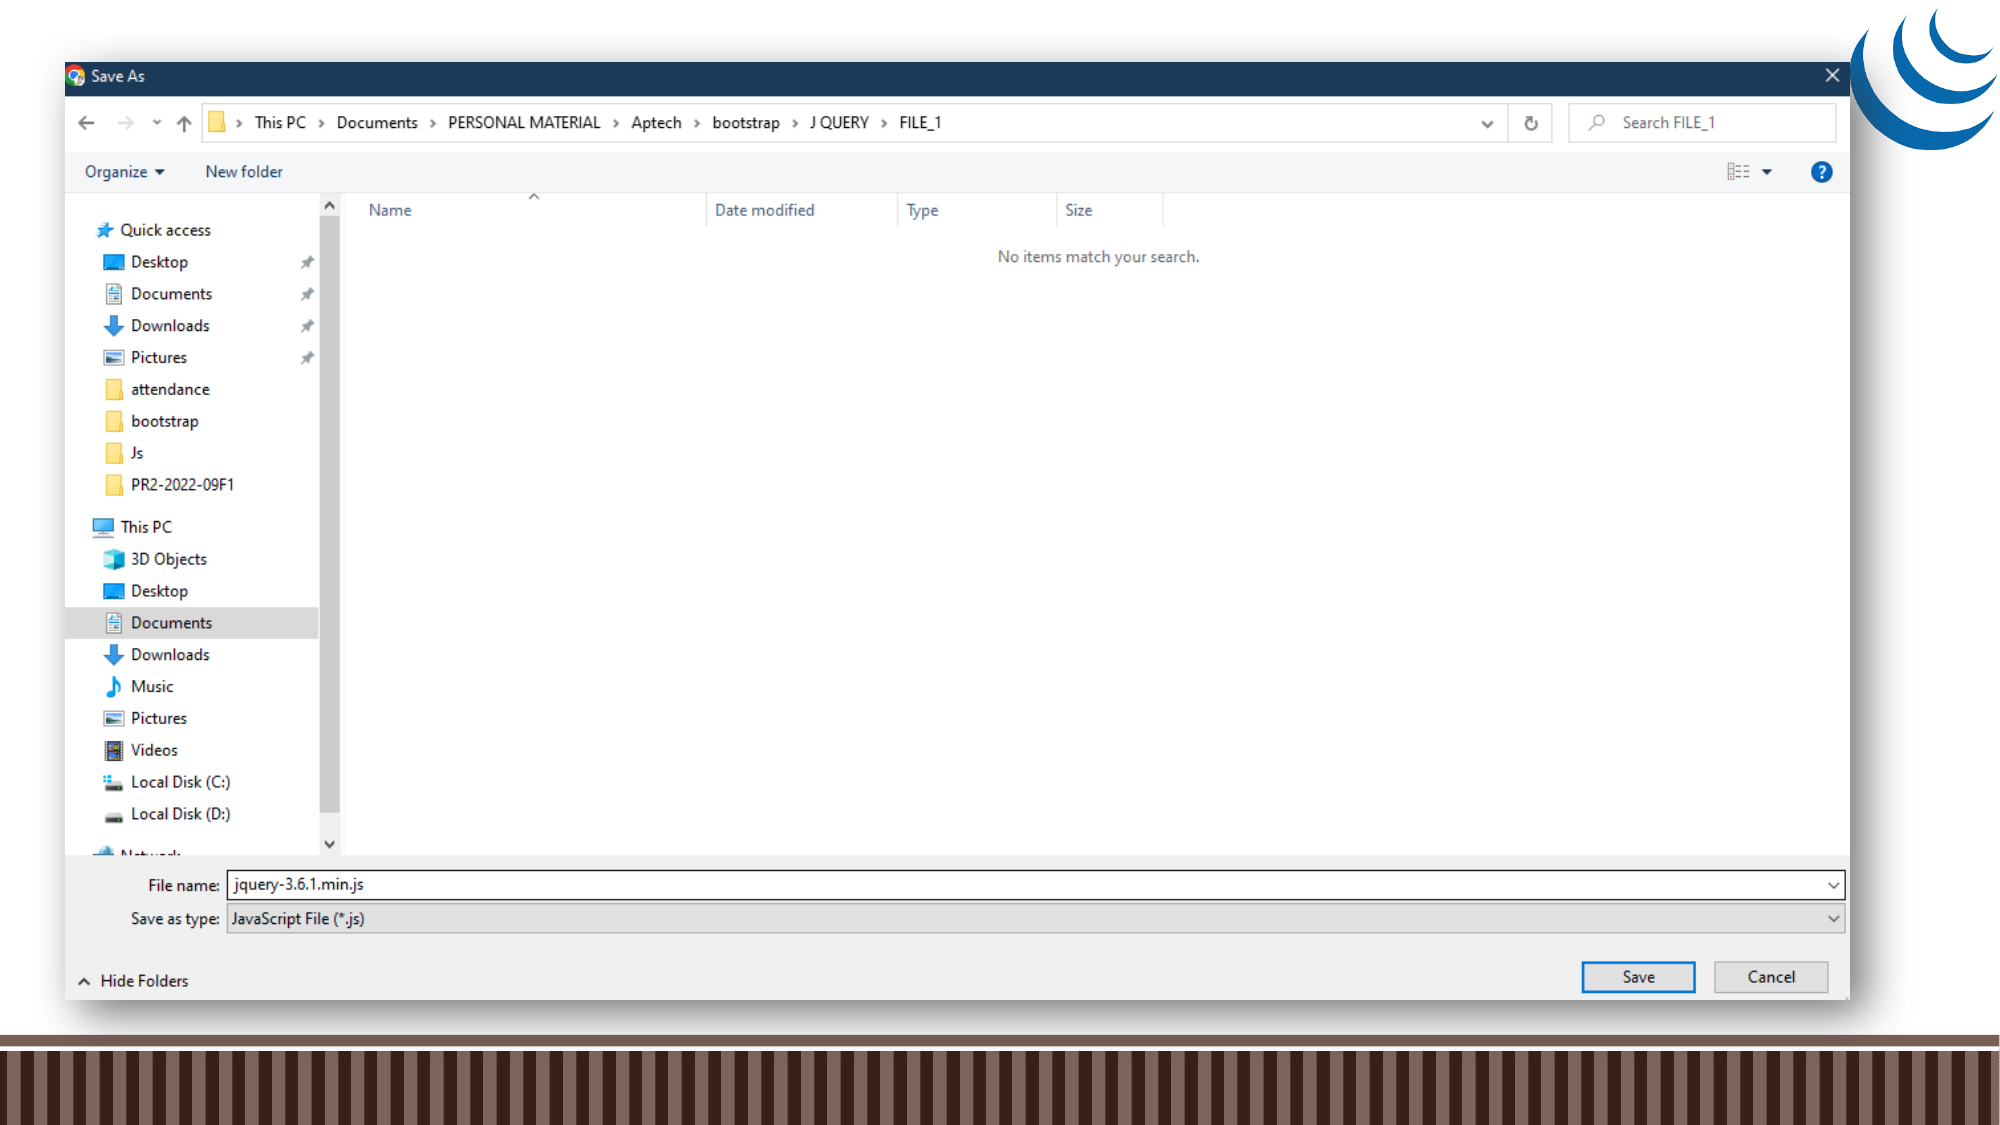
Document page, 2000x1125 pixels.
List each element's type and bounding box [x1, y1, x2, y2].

picture [65, 5, 1997, 1000]
